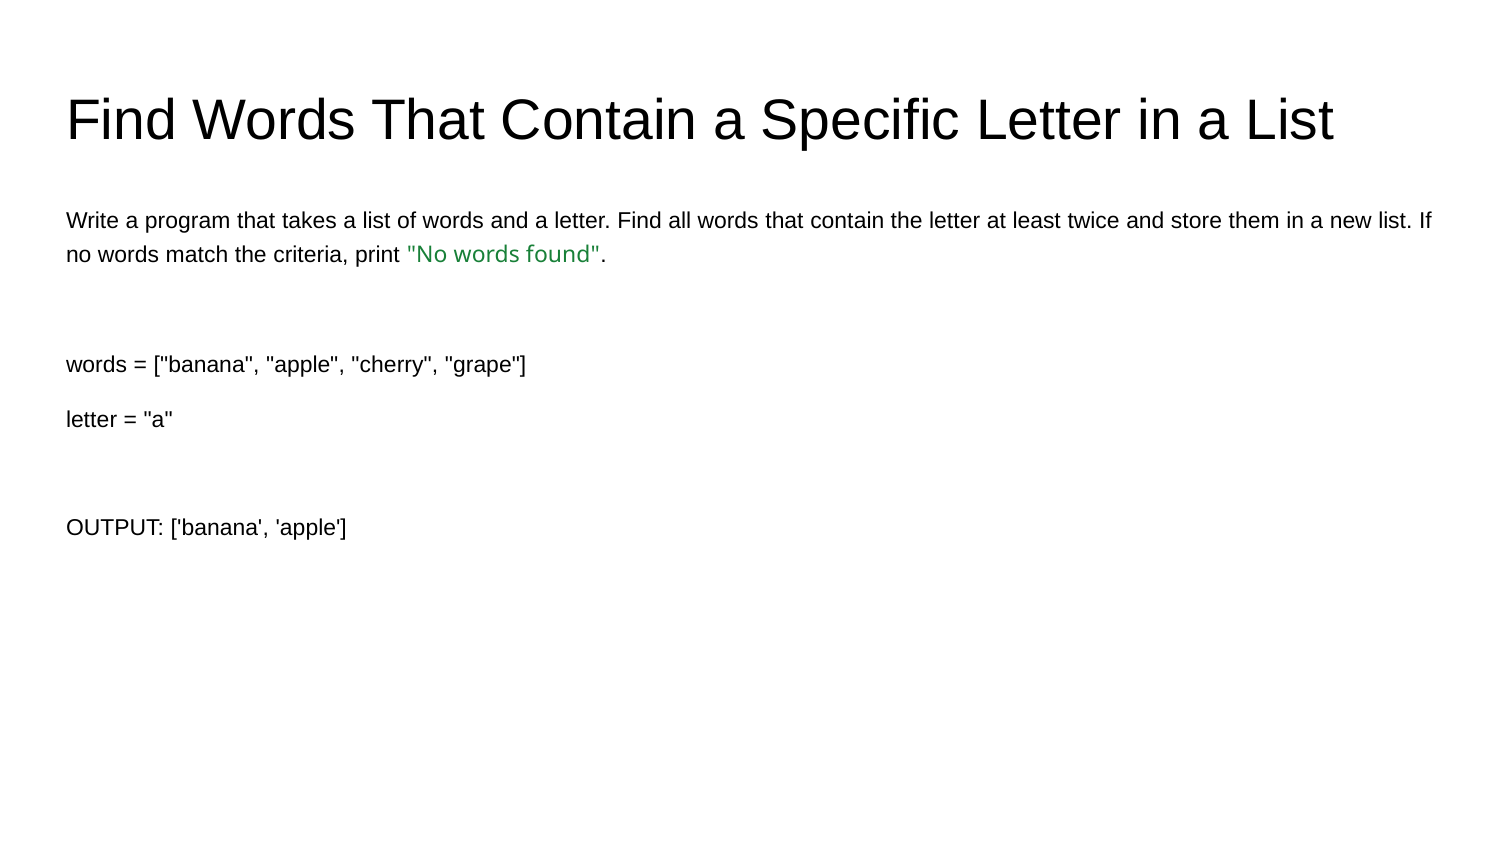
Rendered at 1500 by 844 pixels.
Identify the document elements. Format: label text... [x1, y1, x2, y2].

list Write a program that takes a list of words and a letter. Find all words that contain the letter at least twice and store them in a new list. If no words match the criteria, print "No words found". words = ["banana", "apple", "cherry", "grape"] letter = "a" OUTPUT: ['banana', 'apple'] [51, 189, 1449, 750]
title Find Words That Contain a Specific Letter in a List [51, 72, 1449, 167]
